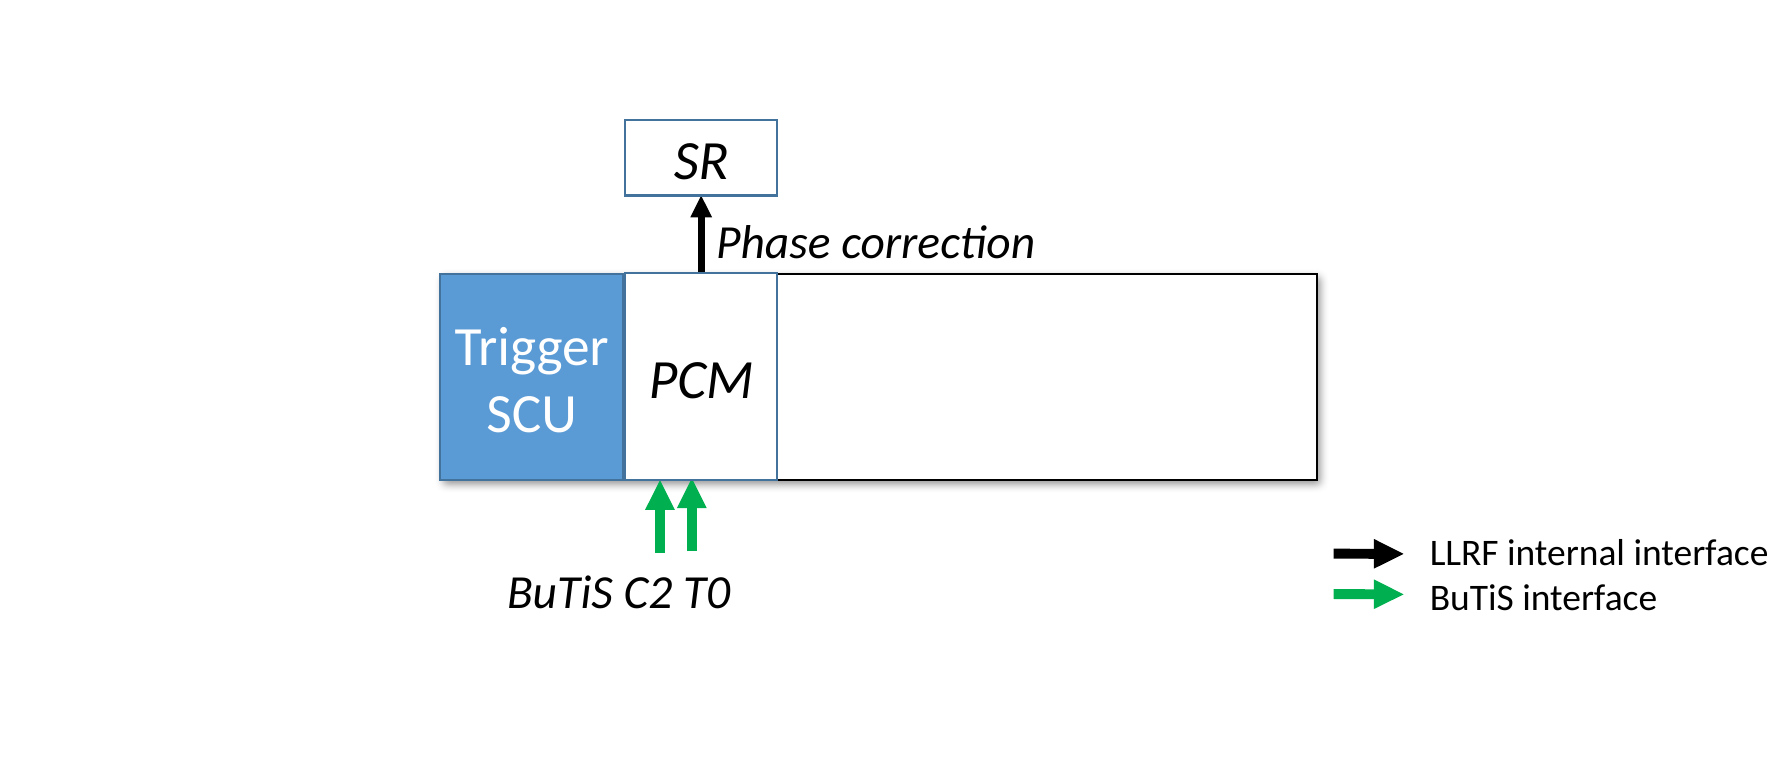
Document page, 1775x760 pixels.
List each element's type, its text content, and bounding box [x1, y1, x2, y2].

text_box SR [624, 119, 778, 197]
text_box [778, 273, 1318, 481]
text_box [1333, 520, 1775, 627]
text_box BuTiS C2 T0 [492, 553, 1011, 626]
text_box Phase correction [701, 203, 1243, 276]
text_box PCM [624, 272, 778, 481]
text_box TriggerSCU [439, 273, 624, 481]
